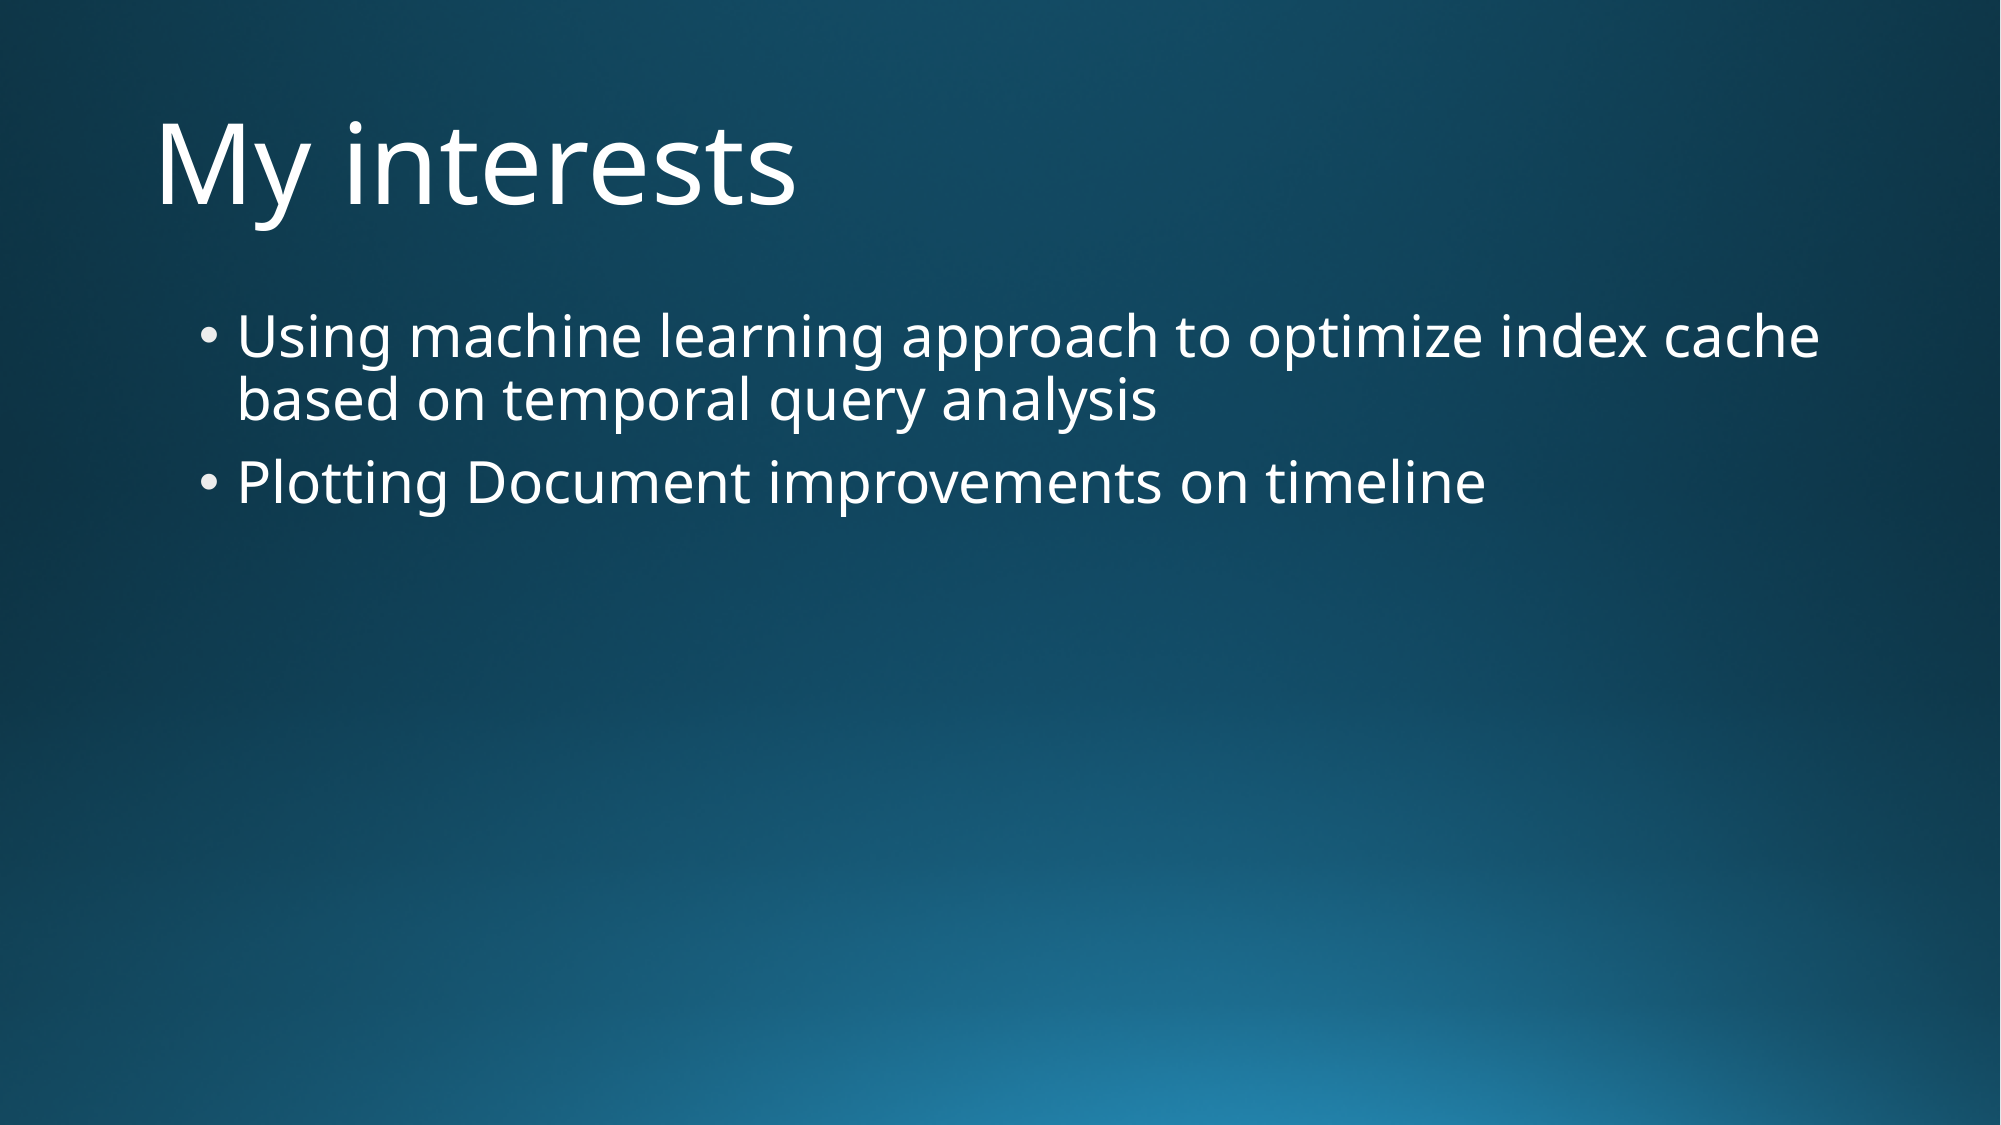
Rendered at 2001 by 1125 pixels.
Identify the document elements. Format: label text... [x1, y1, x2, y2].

list Using machine learning approach to optimize index cache based on temporal query analysis Plotting Document improvements on timeline [183, 299, 1863, 1014]
title My interests [137, 59, 1863, 278]
picture [0, 0, 2001, 1125]
